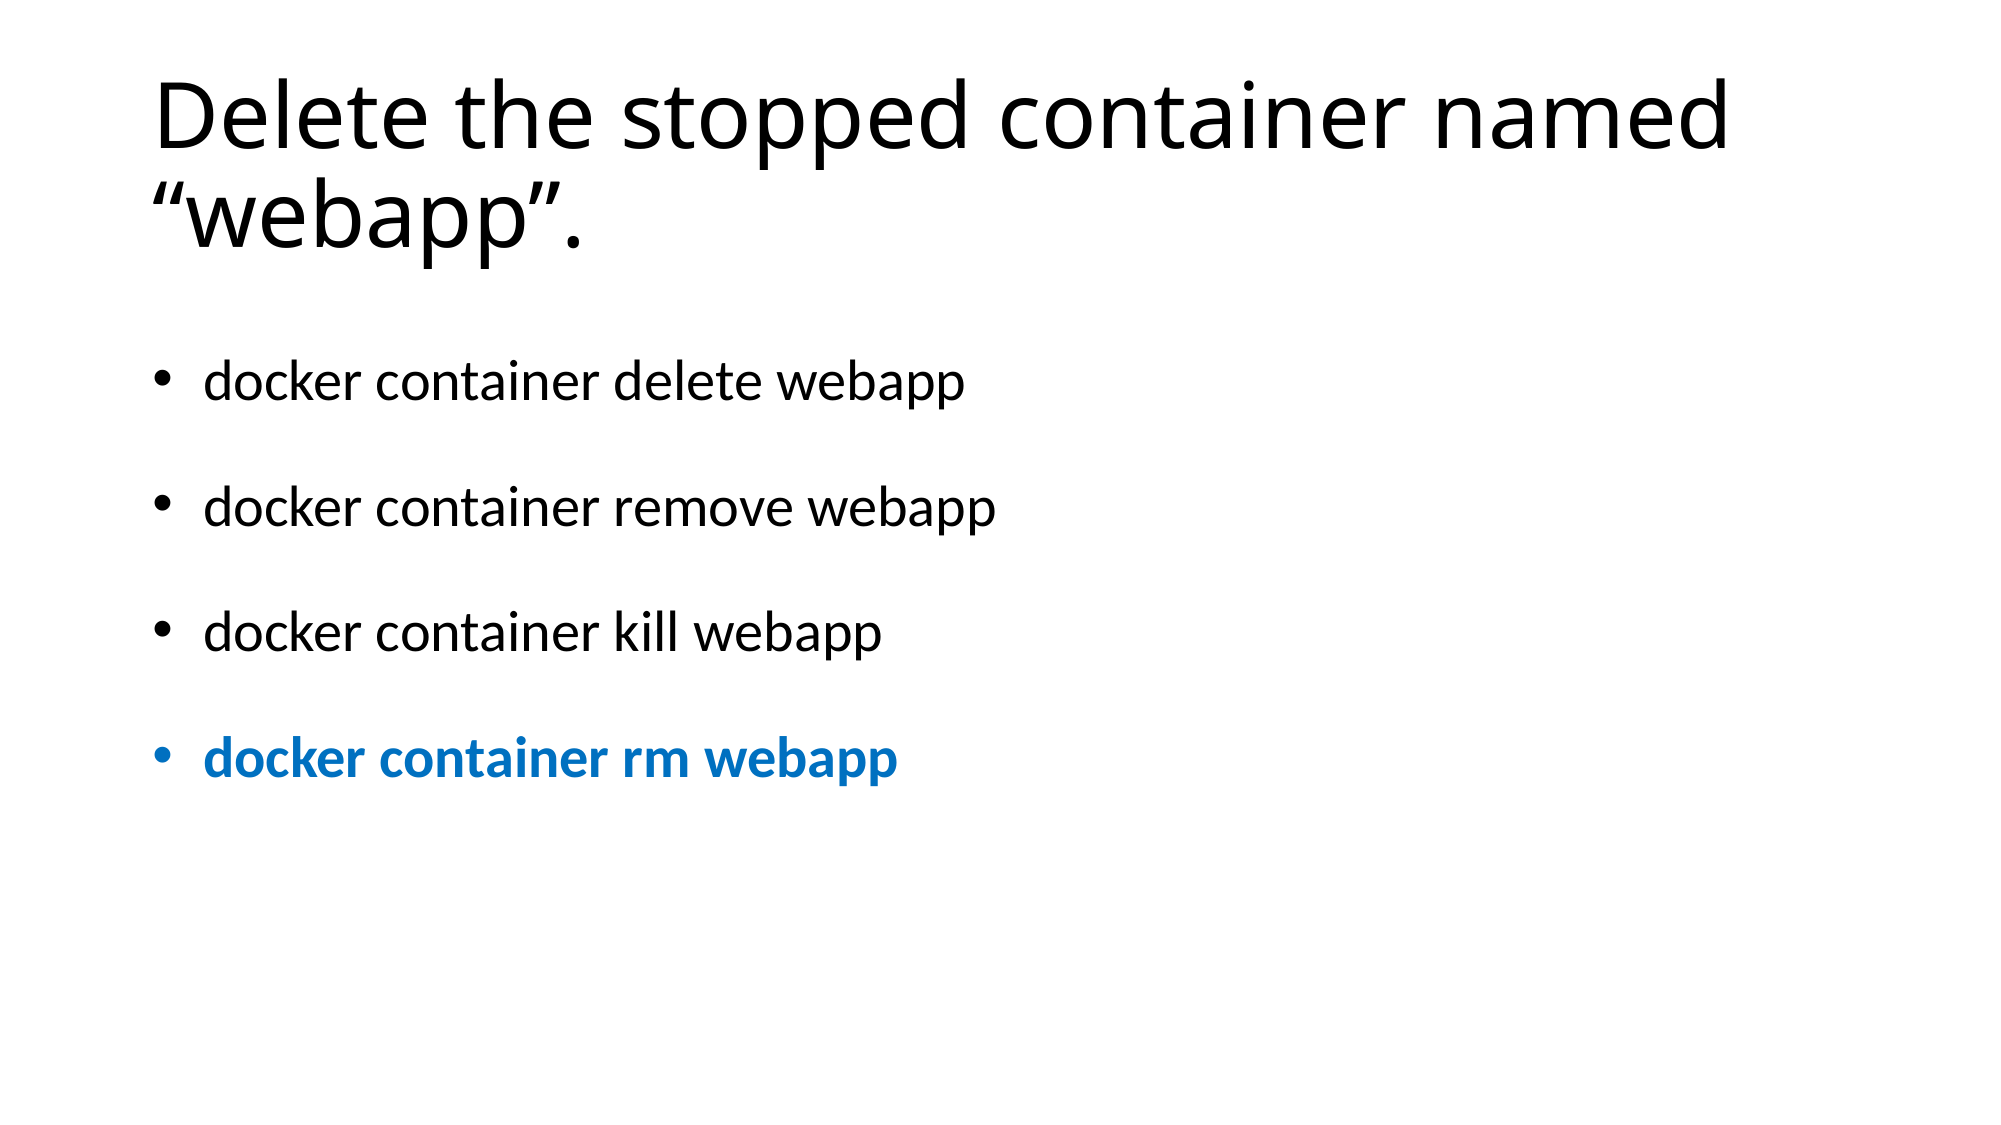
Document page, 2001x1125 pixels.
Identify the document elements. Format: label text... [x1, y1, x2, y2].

title Delete the stopped container named “webapp”. [137, 59, 1863, 278]
list docker container delete webapp docker container remove webapp docker container kill webapp docker container rm webapp [137, 299, 1863, 1014]
